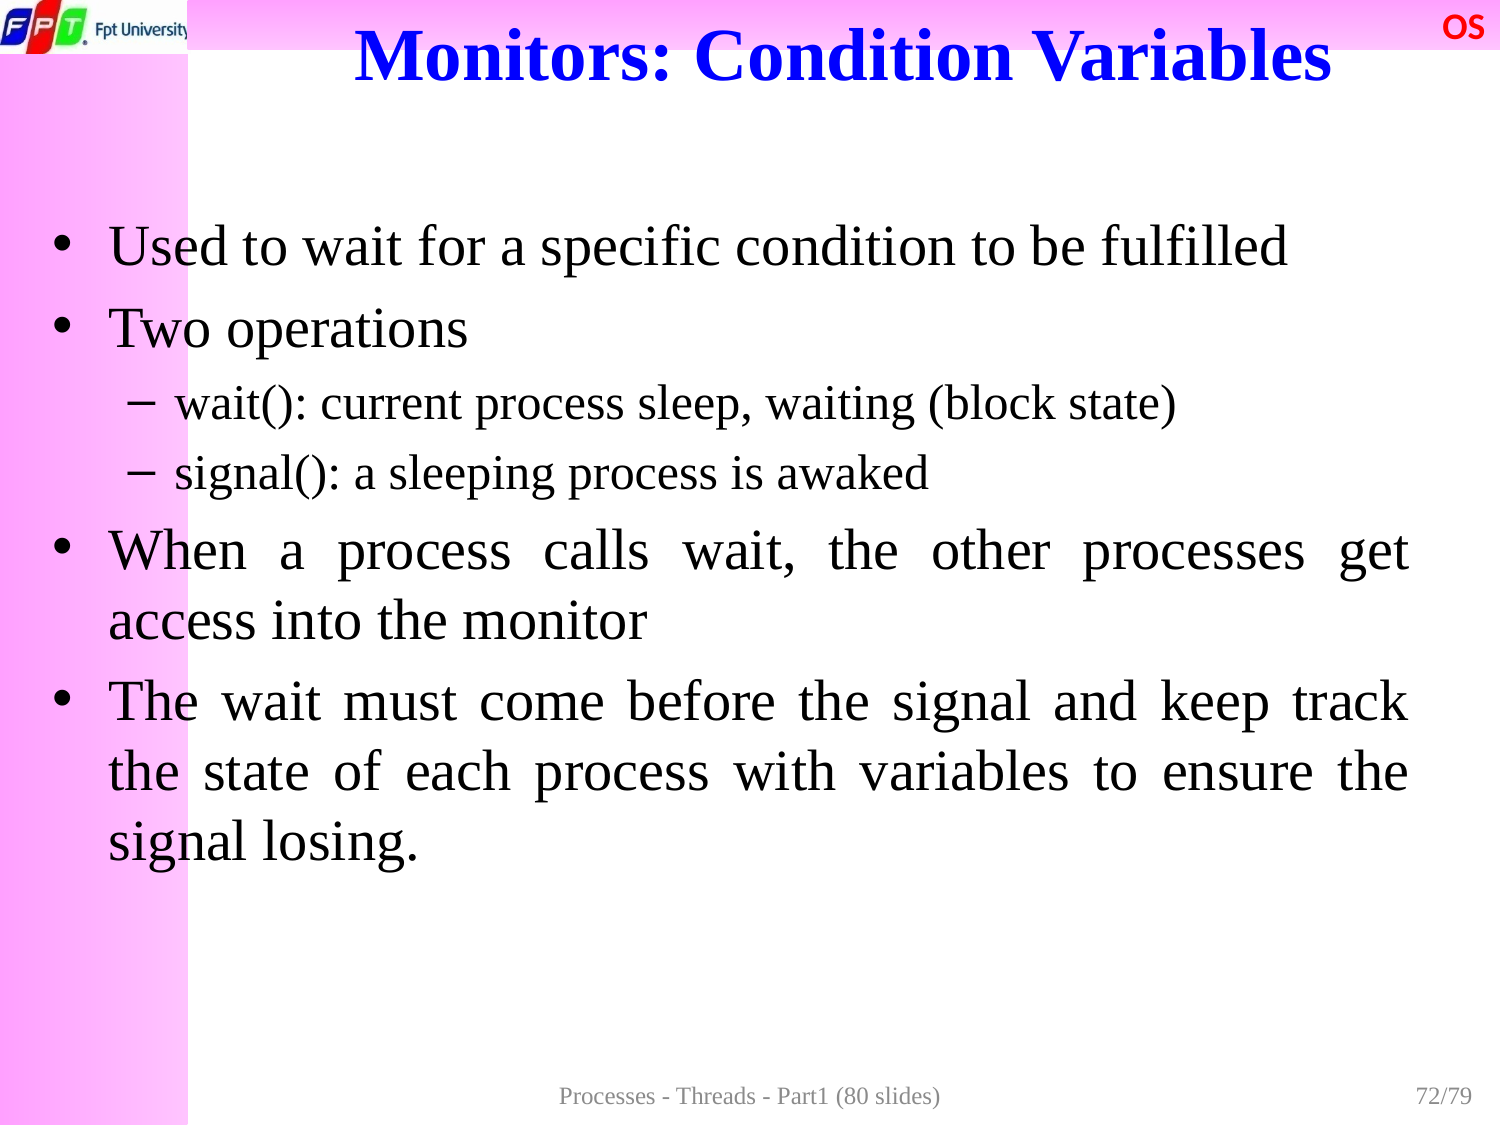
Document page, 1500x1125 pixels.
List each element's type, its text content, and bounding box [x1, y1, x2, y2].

title Monitors: Condition Variables [187, 0, 1500, 100]
picture [0, 0, 187, 54]
list Used to wait for a specific condition to be fulfilled Two operations wait(): current process sleep, waiting (block state) signal(): a sleeping process is awaked When a process calls wait, the other processes get access into the monitor The wait must come before the signal and keep track the state of each process with variables to ensure the signal losing. [37, 200, 1425, 913]
footer Processes - Threads - Part1 (80 slides) [512, 1074, 988, 1116]
slide_number 72/79 [1137, 1074, 1488, 1116]
